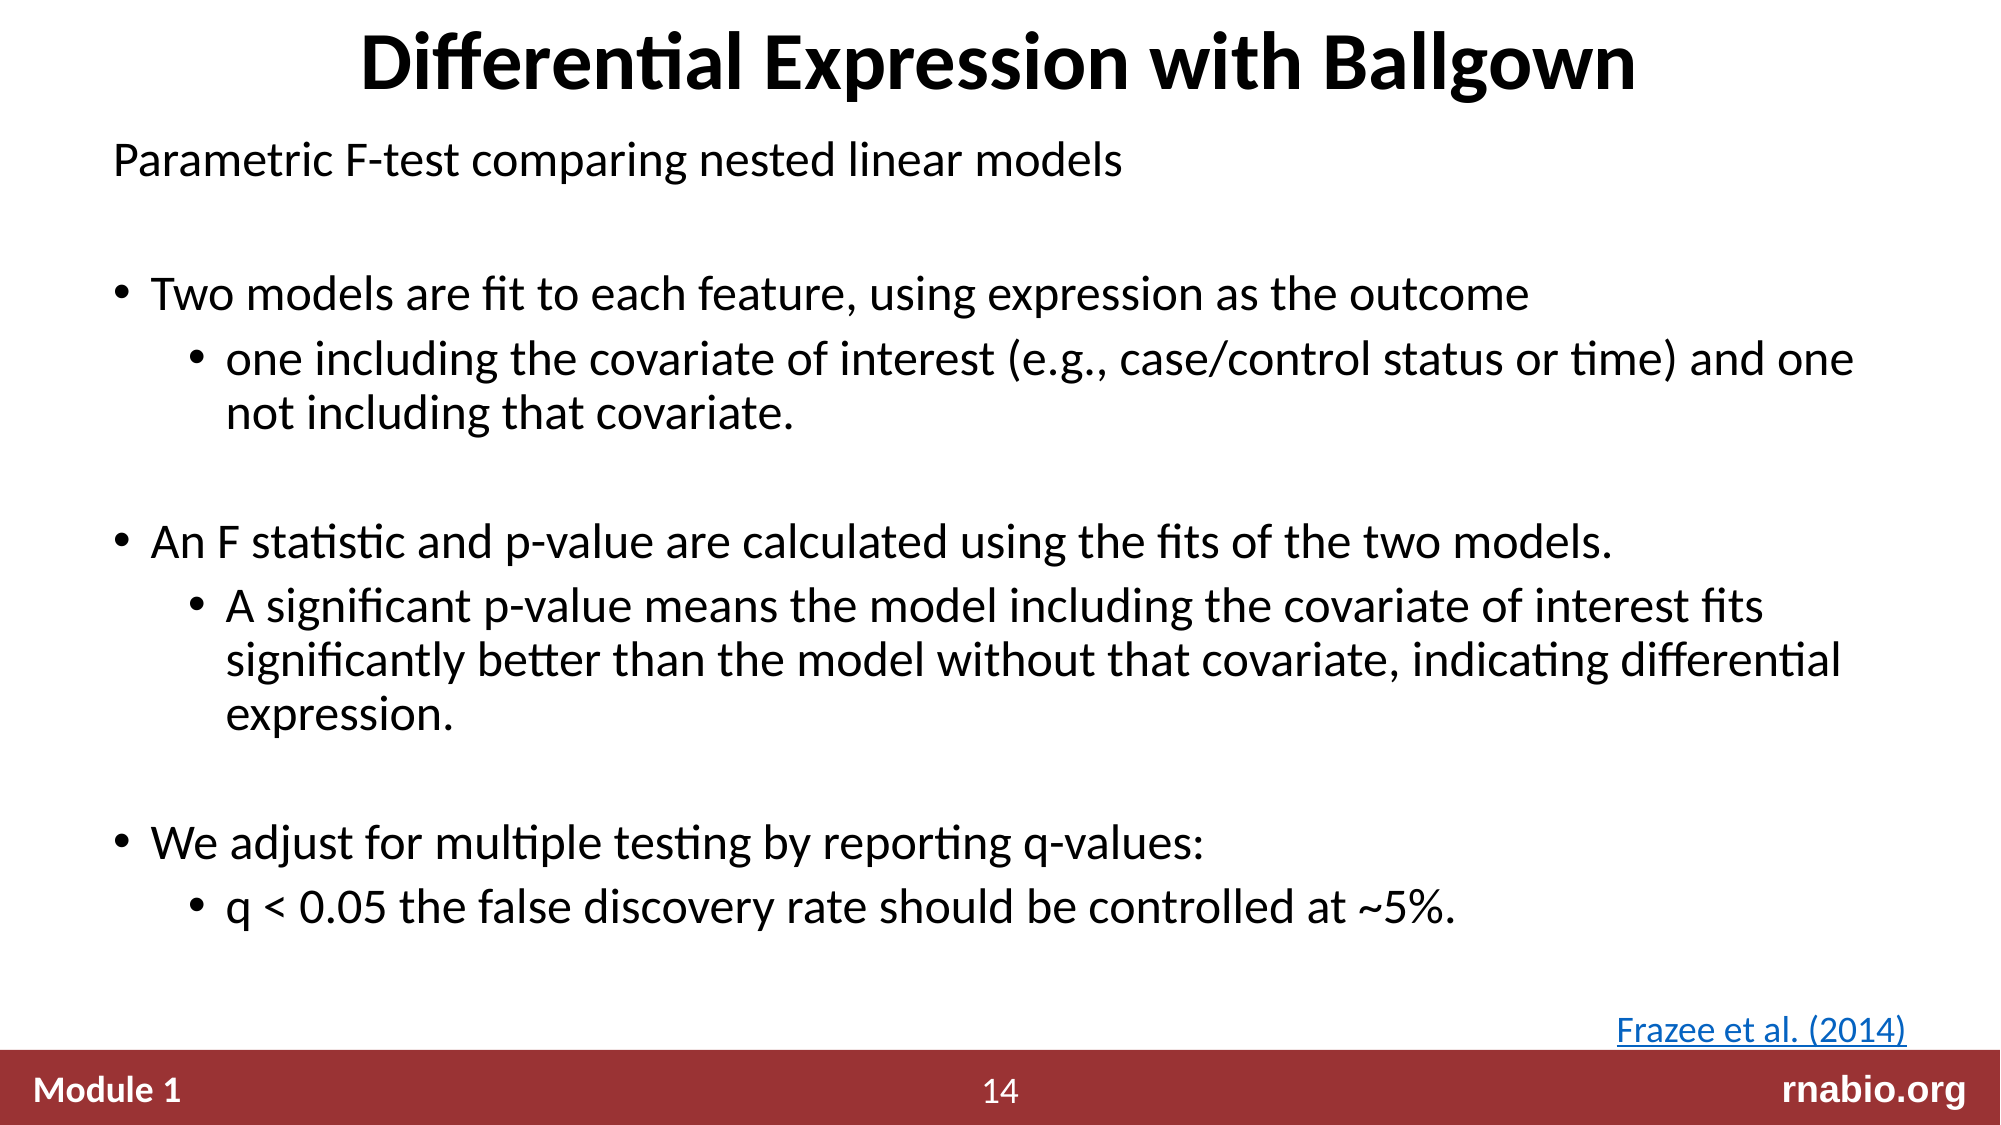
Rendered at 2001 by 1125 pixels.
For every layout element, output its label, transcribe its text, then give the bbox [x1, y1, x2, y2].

text_box Frazee et al. (2014) [1601, 997, 2000, 1058]
title Differential Expression with Ballgown [275, 0, 1725, 125]
list Parametric F-test comparing nested linear models Two models are fit to each feature, using expression as the outcome one including the covariate of interest (e.g., case/control status or time) and one not including that covariate. An F statistic and p-value are calculated using the fits of the two models. A significant p-value means the model including the covariate of interest fits significantly better than the model without that covariate, indicating differential expression. We adjust for multiple testing by reporting q-values: q < 0.05 the false discovery rate should be controlled at ~5%. [98, 125, 1929, 1011]
